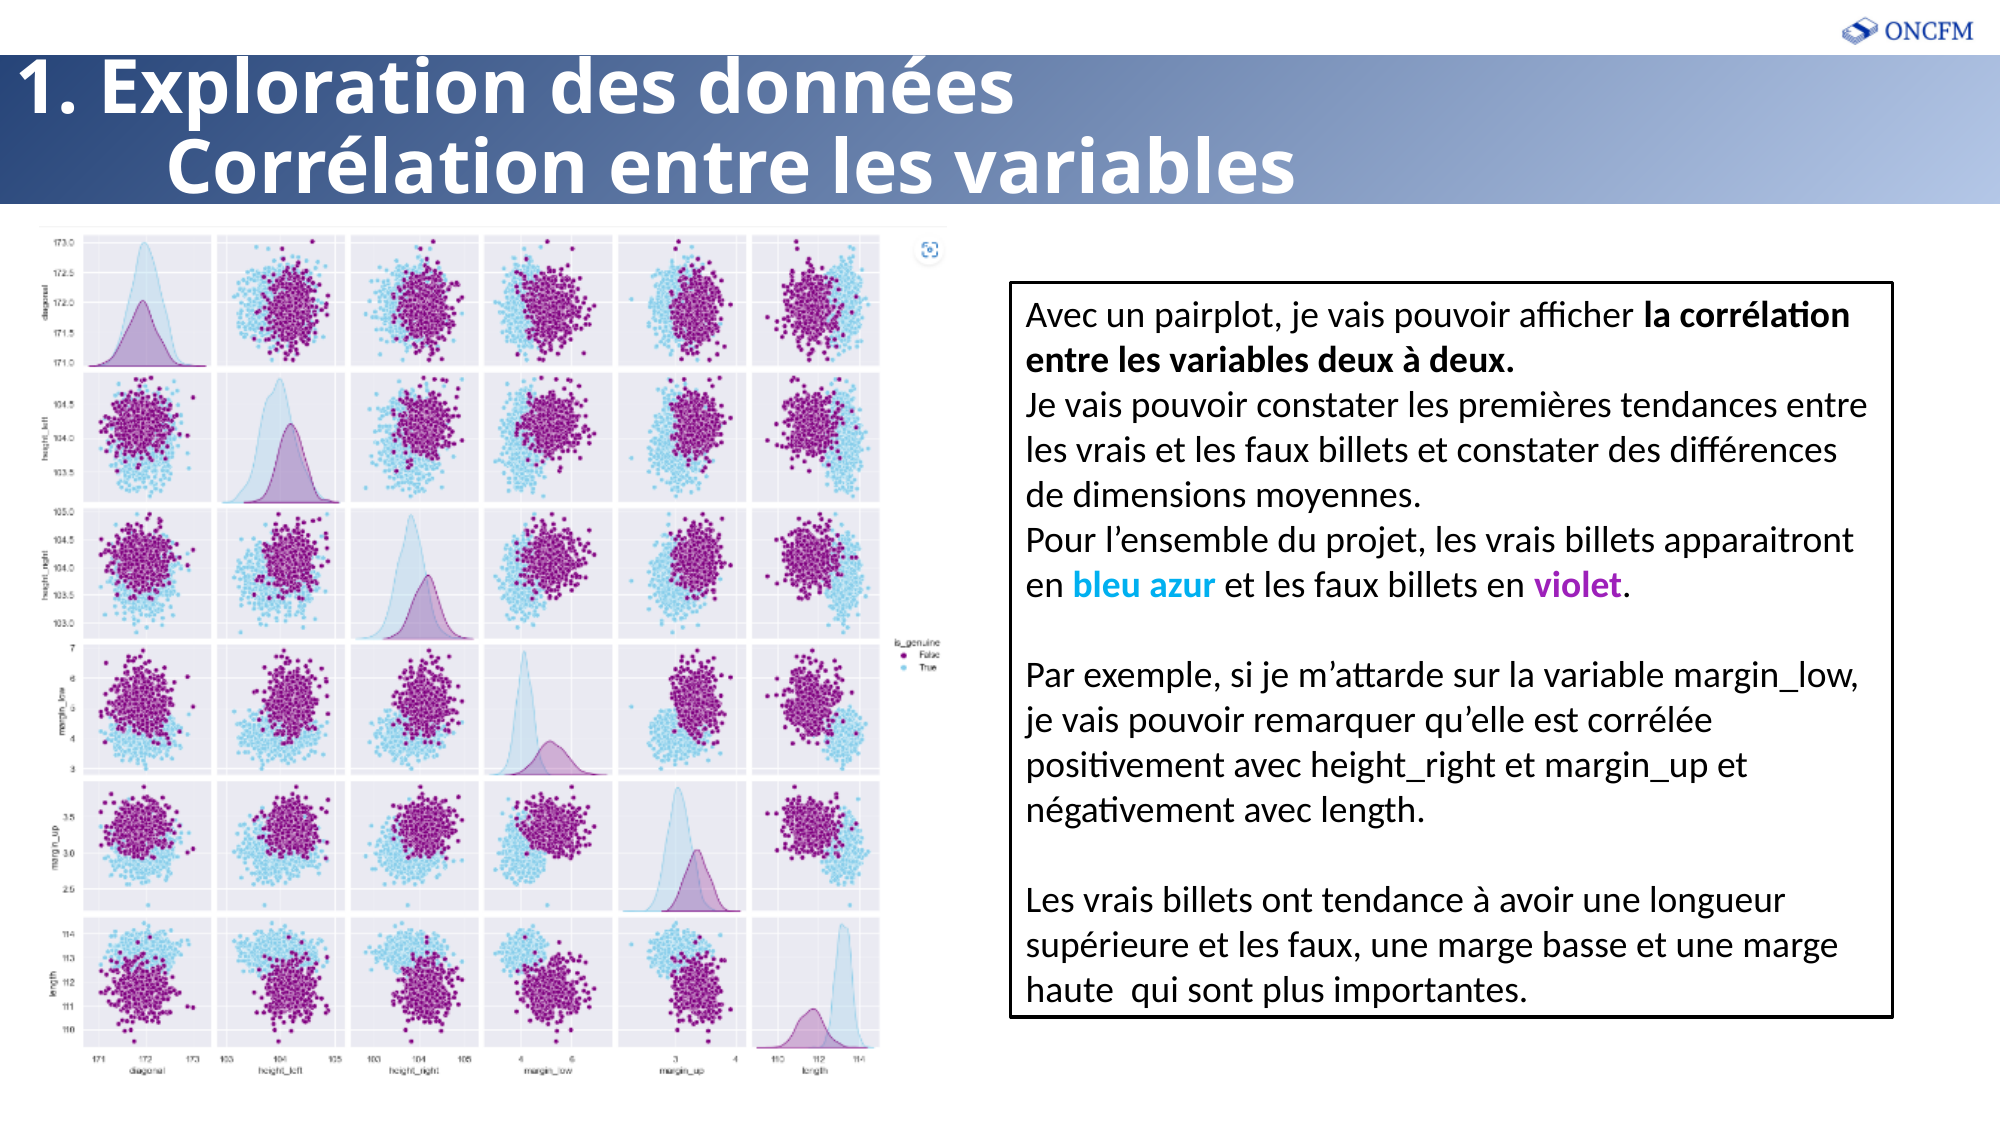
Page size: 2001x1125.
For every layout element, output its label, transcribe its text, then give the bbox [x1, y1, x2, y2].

title 1. Exploration des données Corrélation entre les variables [0, 55, 2000, 204]
text_box Avec un pairplot, je vais pouvoir afficher la corrélation entre les variables deux à deux. Je vais pouvoir constater les premières tendances entre les vrais et les faux billets et constater des différences de dimensions moyennes. Pour l’ensemble du projet, les vrais billets apparaitront en bleu azur et les faux billets en violet. Par exemple, si je m’attarde sur la variable margin_low, je vais pouvoir remarquer qu’elle est corrélée positivement avec height_right et margin_up et négativement avec length. Les vrais billets ont tendance à avoir une longueur supérieure et les faux, une marge basse et une marge haute qui sont plus importantes. [1010, 282, 1893, 1017]
picture [39, 226, 947, 1077]
picture [1835, 0, 1981, 54]
